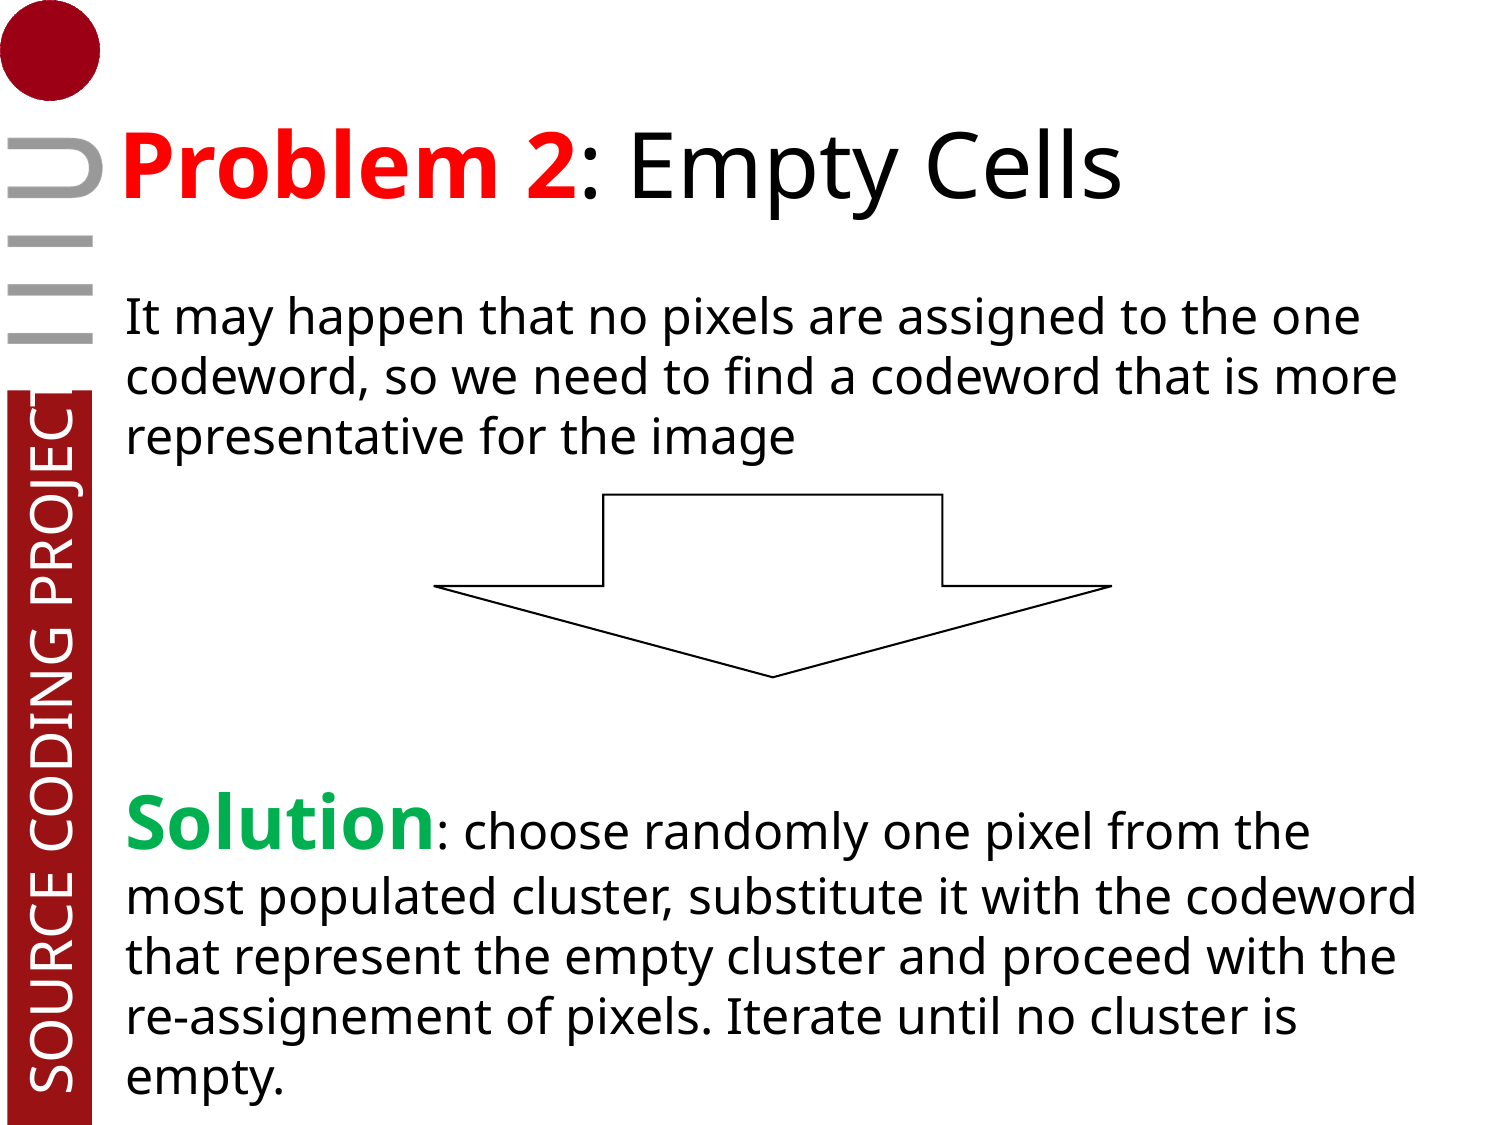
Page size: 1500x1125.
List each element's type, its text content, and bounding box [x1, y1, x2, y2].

text_box It may happen that no pixels are assigned to the one codeword, so we need to find a codeword that is more representative for the image [110, 277, 1435, 472]
picture [0, 0, 103, 344]
title Problem 2: Empty Cells [103, 59, 1397, 278]
text_box [433, 493, 1113, 679]
text_box Solution: choose randomly one pixel from the most populated cluster, substitute it with the codeword that represent the empty cluster and proceed with the re-assignement of pixels. Iterate until no cluster is empty. [110, 766, 1435, 1112]
